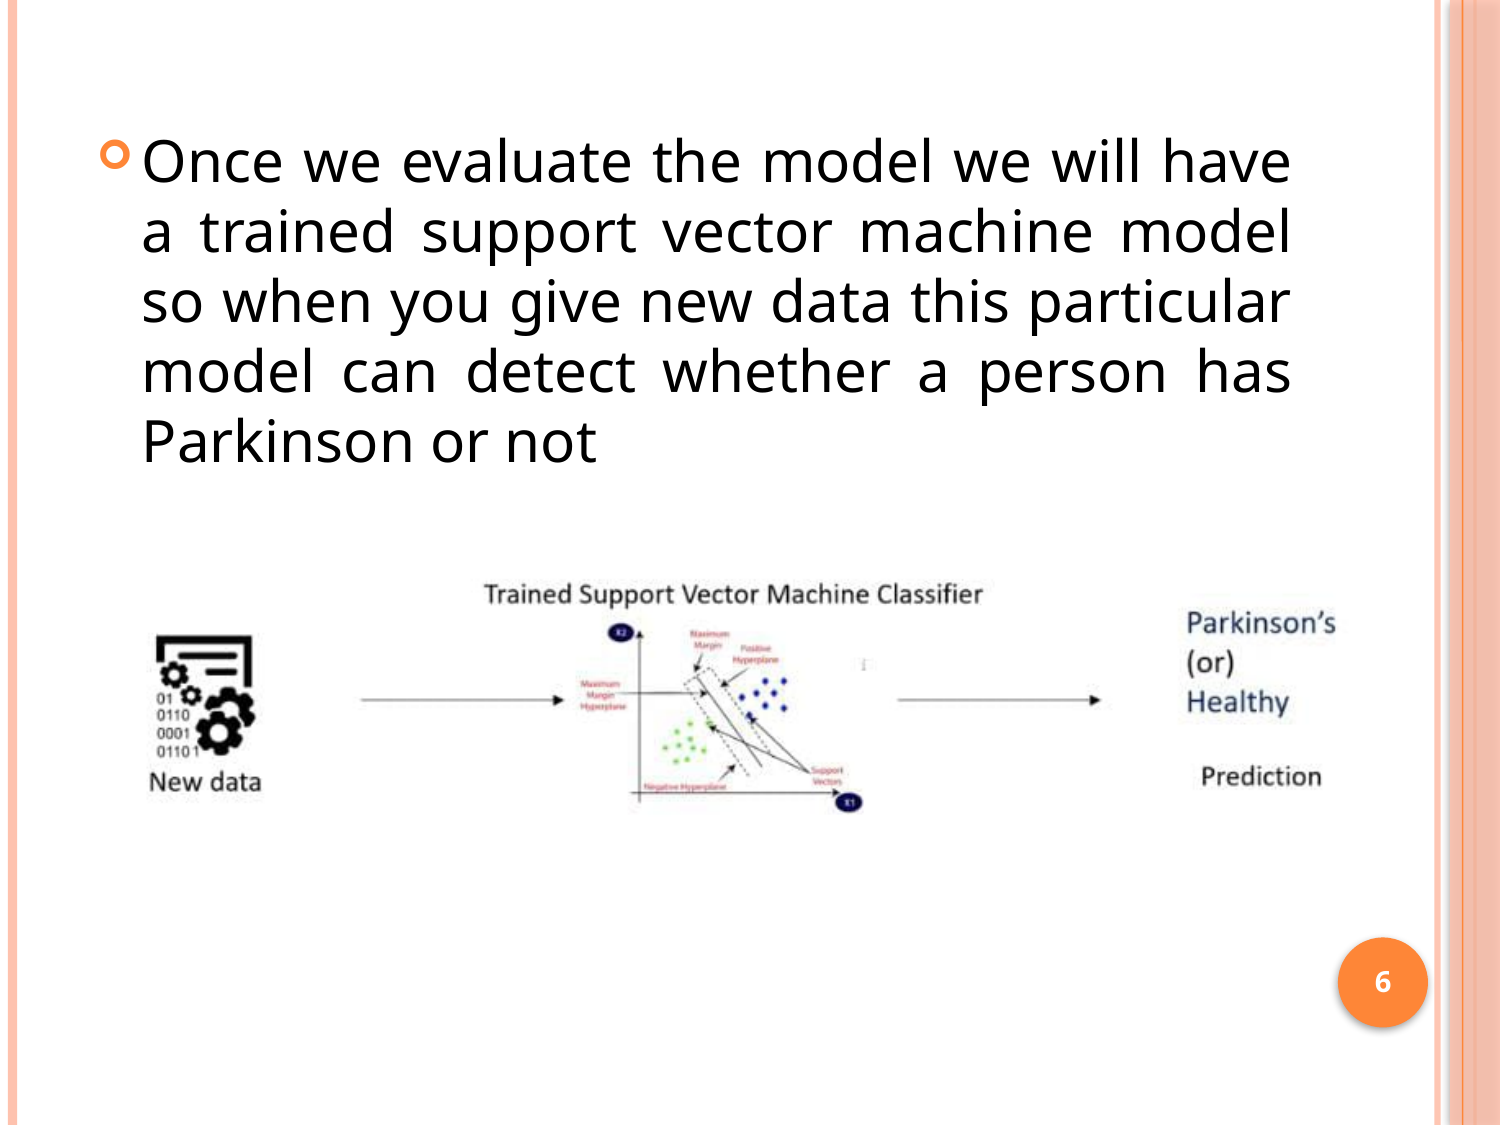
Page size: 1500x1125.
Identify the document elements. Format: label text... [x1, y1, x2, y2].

picture [1124, 515, 1388, 821]
picture [93, 515, 329, 821]
slide_number 6 [1333, 940, 1434, 1027]
list Once we evaluate the model we will have a trained support vector machine model so when you give new data this particular model can detect whether a person has Parkinson or not [82, 117, 1307, 917]
picture [351, 526, 1114, 833]
